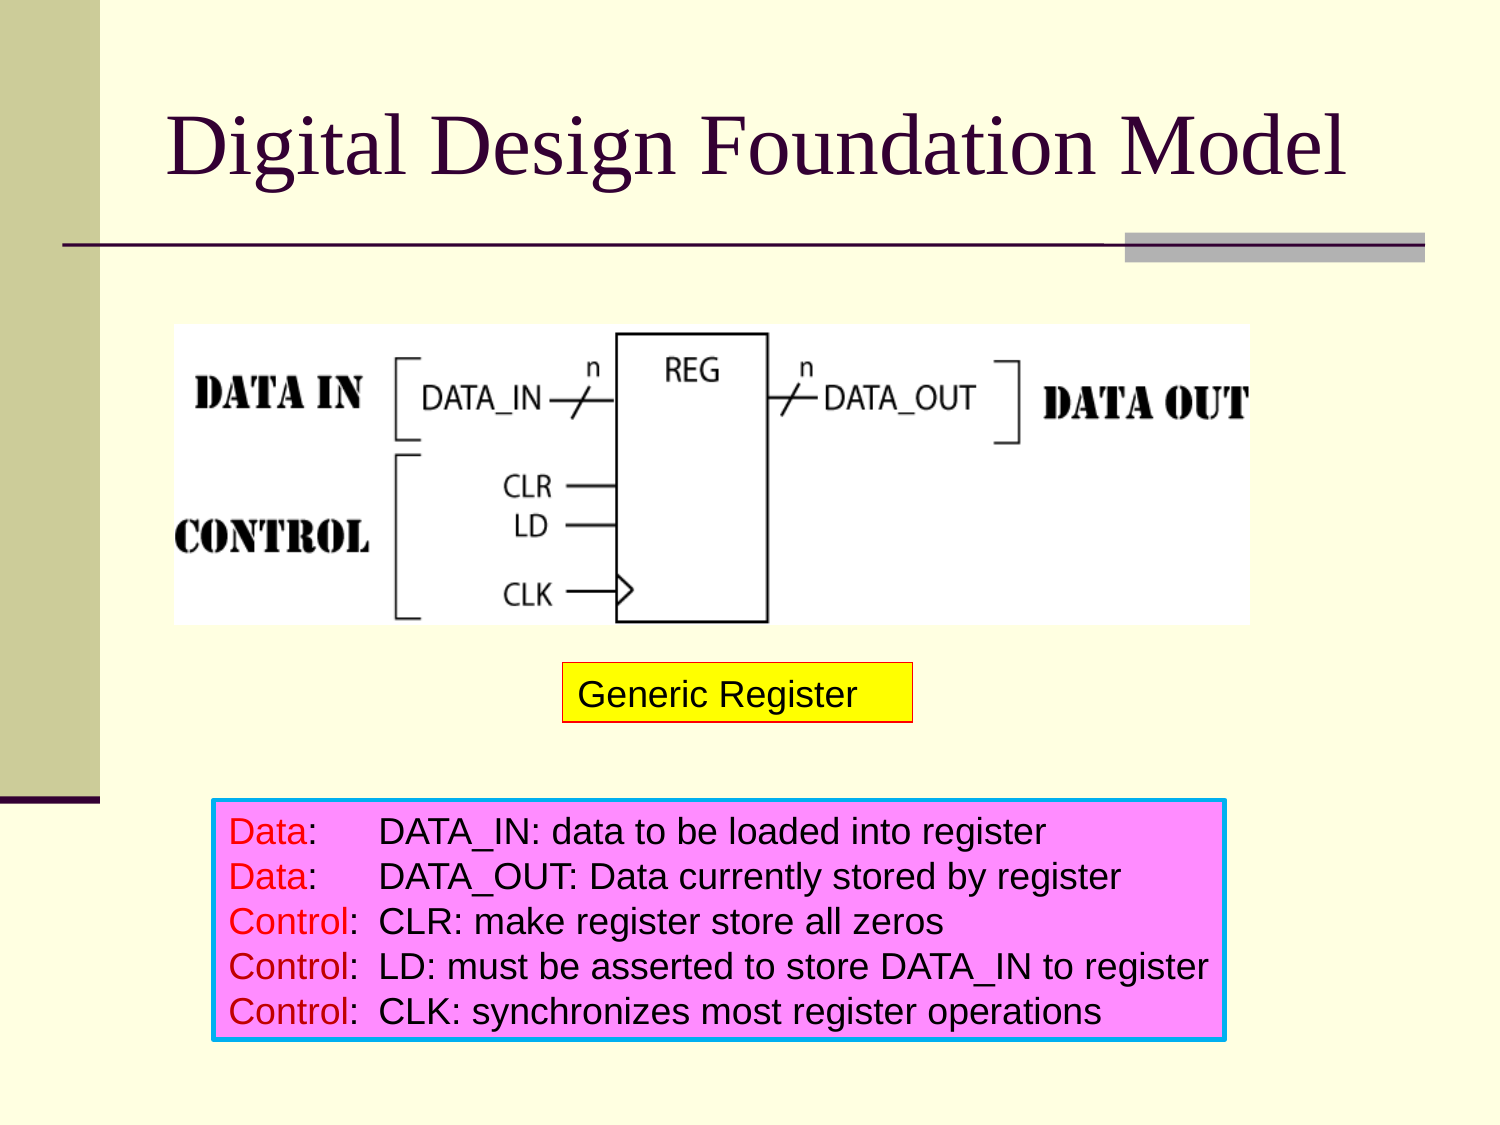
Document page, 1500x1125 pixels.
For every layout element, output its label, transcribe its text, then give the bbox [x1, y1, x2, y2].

picture [174, 324, 1251, 626]
text_box Data: DATA_IN: data to be loaded into register Data: DATA_OUT: Data currently stored by register Control: CLR: make register store all zeros Control: LD: must be asserted to store DATA_IN to register Control: CLK: synchronizes most register operations [213, 799, 1225, 1040]
text_box Generic Register [562, 662, 913, 723]
text_box Digital Design Foundation Model [149, 45, 1425, 234]
